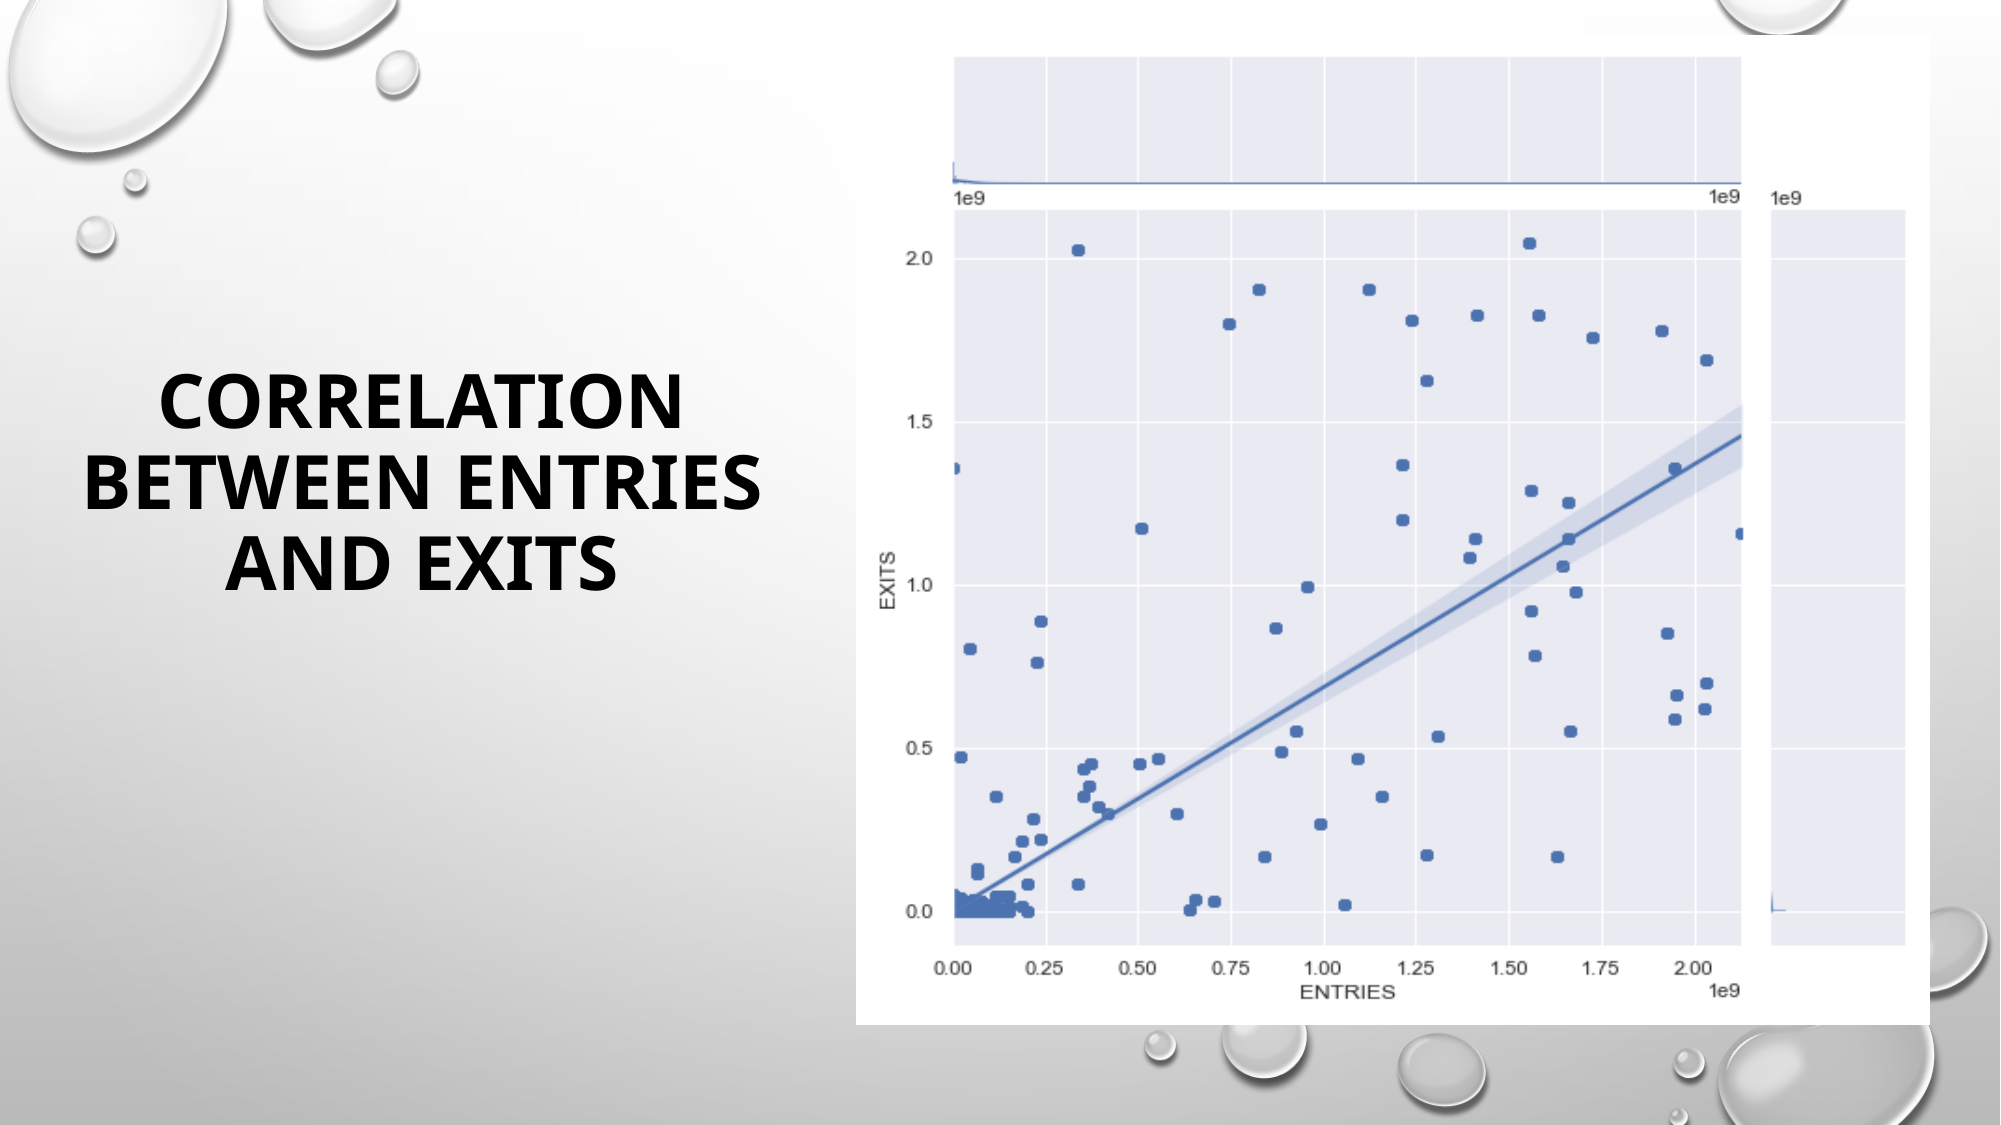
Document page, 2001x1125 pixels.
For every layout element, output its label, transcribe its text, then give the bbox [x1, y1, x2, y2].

title Correlation between ENTRIES and EXITS [17, 143, 828, 917]
picture [0, 0, 2000, 1125]
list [855, 35, 1930, 1025]
